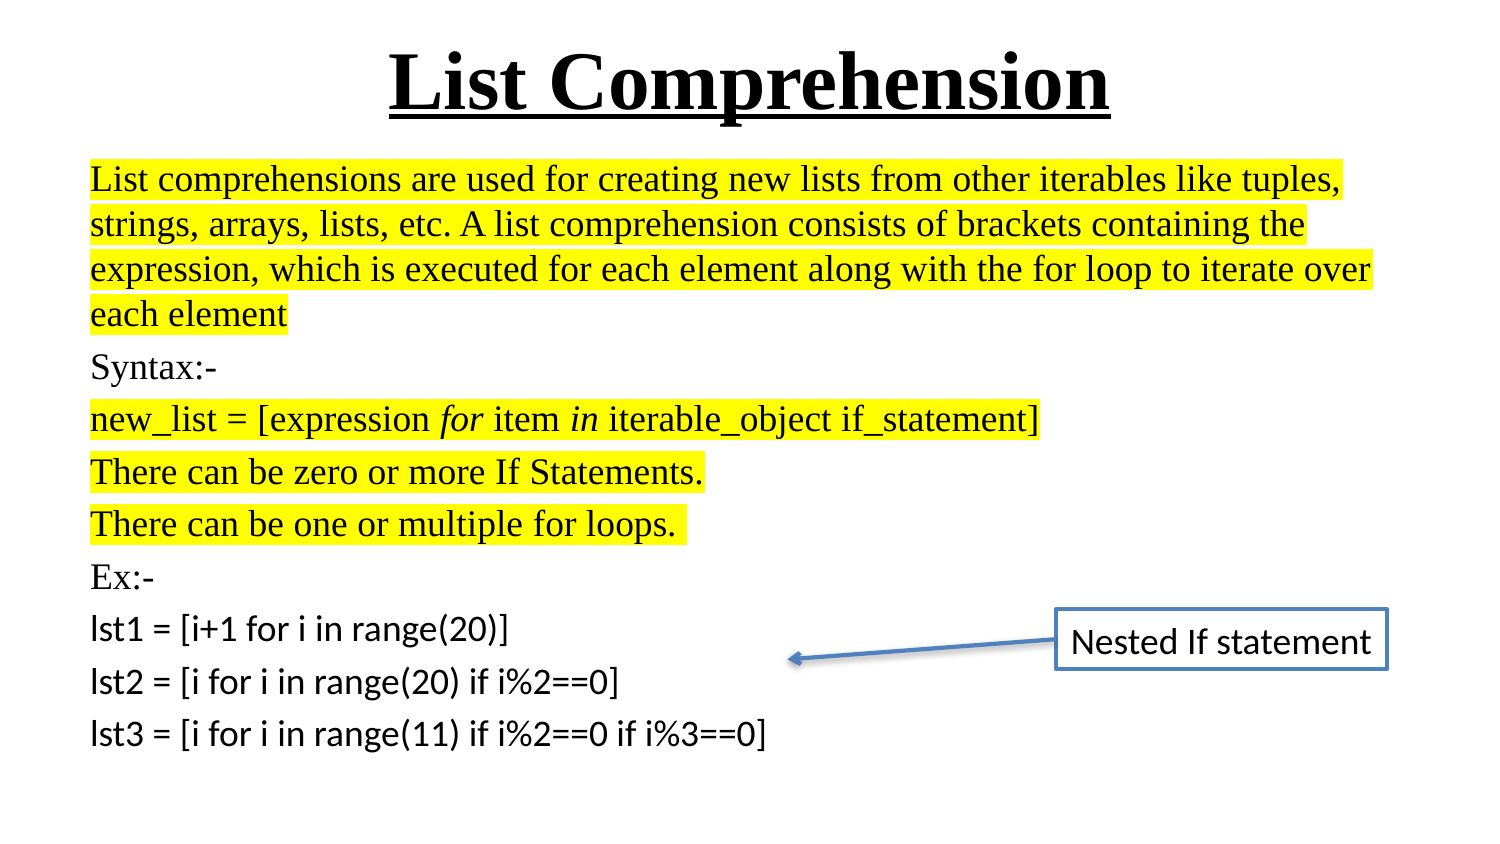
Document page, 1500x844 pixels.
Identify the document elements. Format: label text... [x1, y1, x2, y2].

title List Comprehension [75, 6, 1425, 146]
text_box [787, 639, 1051, 660]
list List comprehensions are used for creating new lists from other iterables like tuples, strings, arrays, lists, etc. A list comprehension consists of brackets containing the expression, which is executed for each element along with the for loop to iterate over each element Syntax:- new_list = [expression for item in iterable_object if_statement] There can be zero or more If Statements. There can be one or multiple for loops. Ex:- lst1 = [i+1 for i in range(20)] lst2 = [i for i in range(20) if i%2==0] lst3 = [i for i in range(11) if i%2==0 if i%3==0] [75, 146, 1425, 772]
text_box Nested If statement [1054, 607, 1389, 671]
